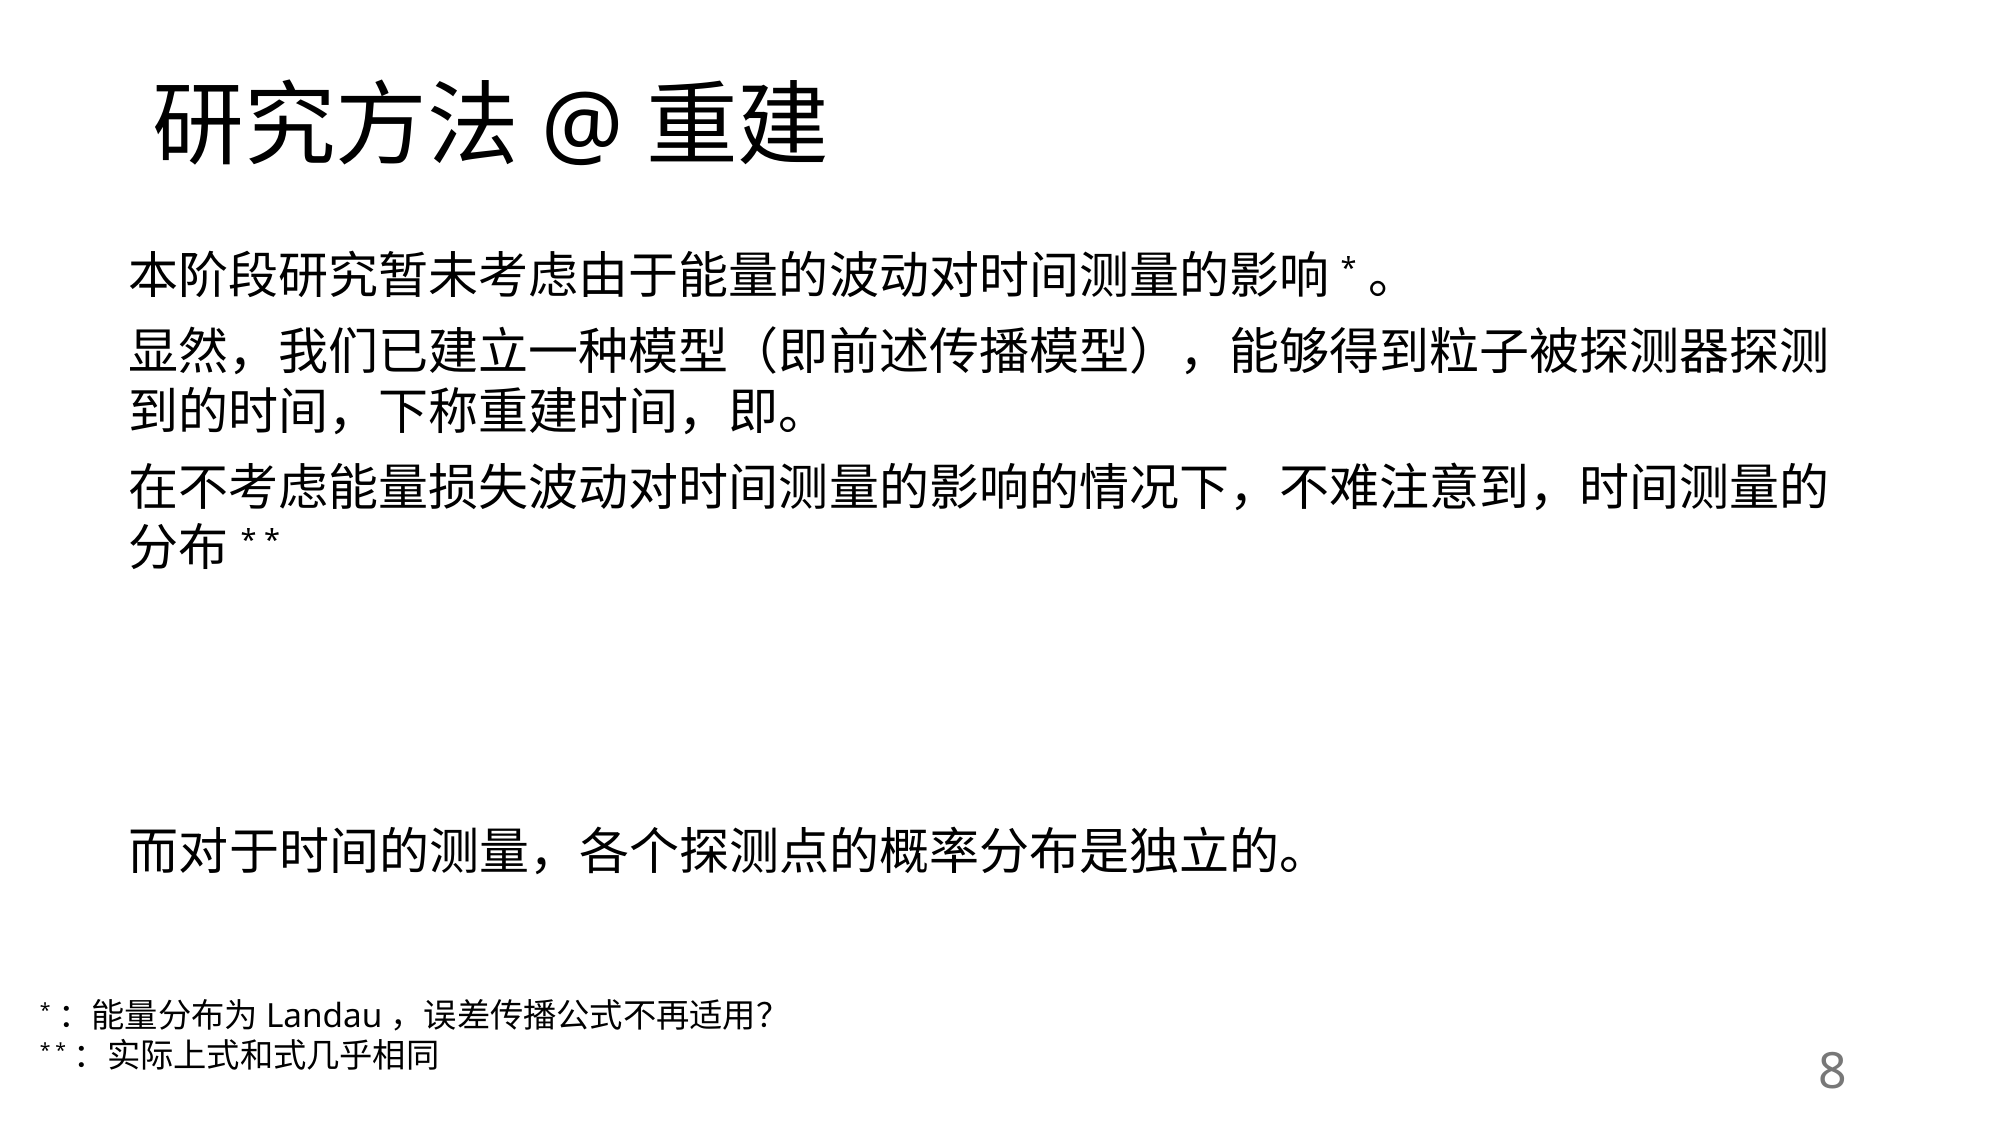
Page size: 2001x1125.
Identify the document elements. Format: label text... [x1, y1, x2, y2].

slide_number 8 [1412, 1042, 1863, 1103]
text_box 而对于时间的测量，各个探测点的概率分布是独立的。 [114, 812, 1886, 888]
title 研究方法@重建 [137, 59, 1863, 197]
text_box 在不考虑能量损失波动对时间测量的影响的情况下，不难注意到，时间测量的分布* * [113, 448, 1886, 583]
text_box 本阶段研究暂未考虑由于能量的波动对时间测量的影响*。 [113, 236, 1886, 311]
